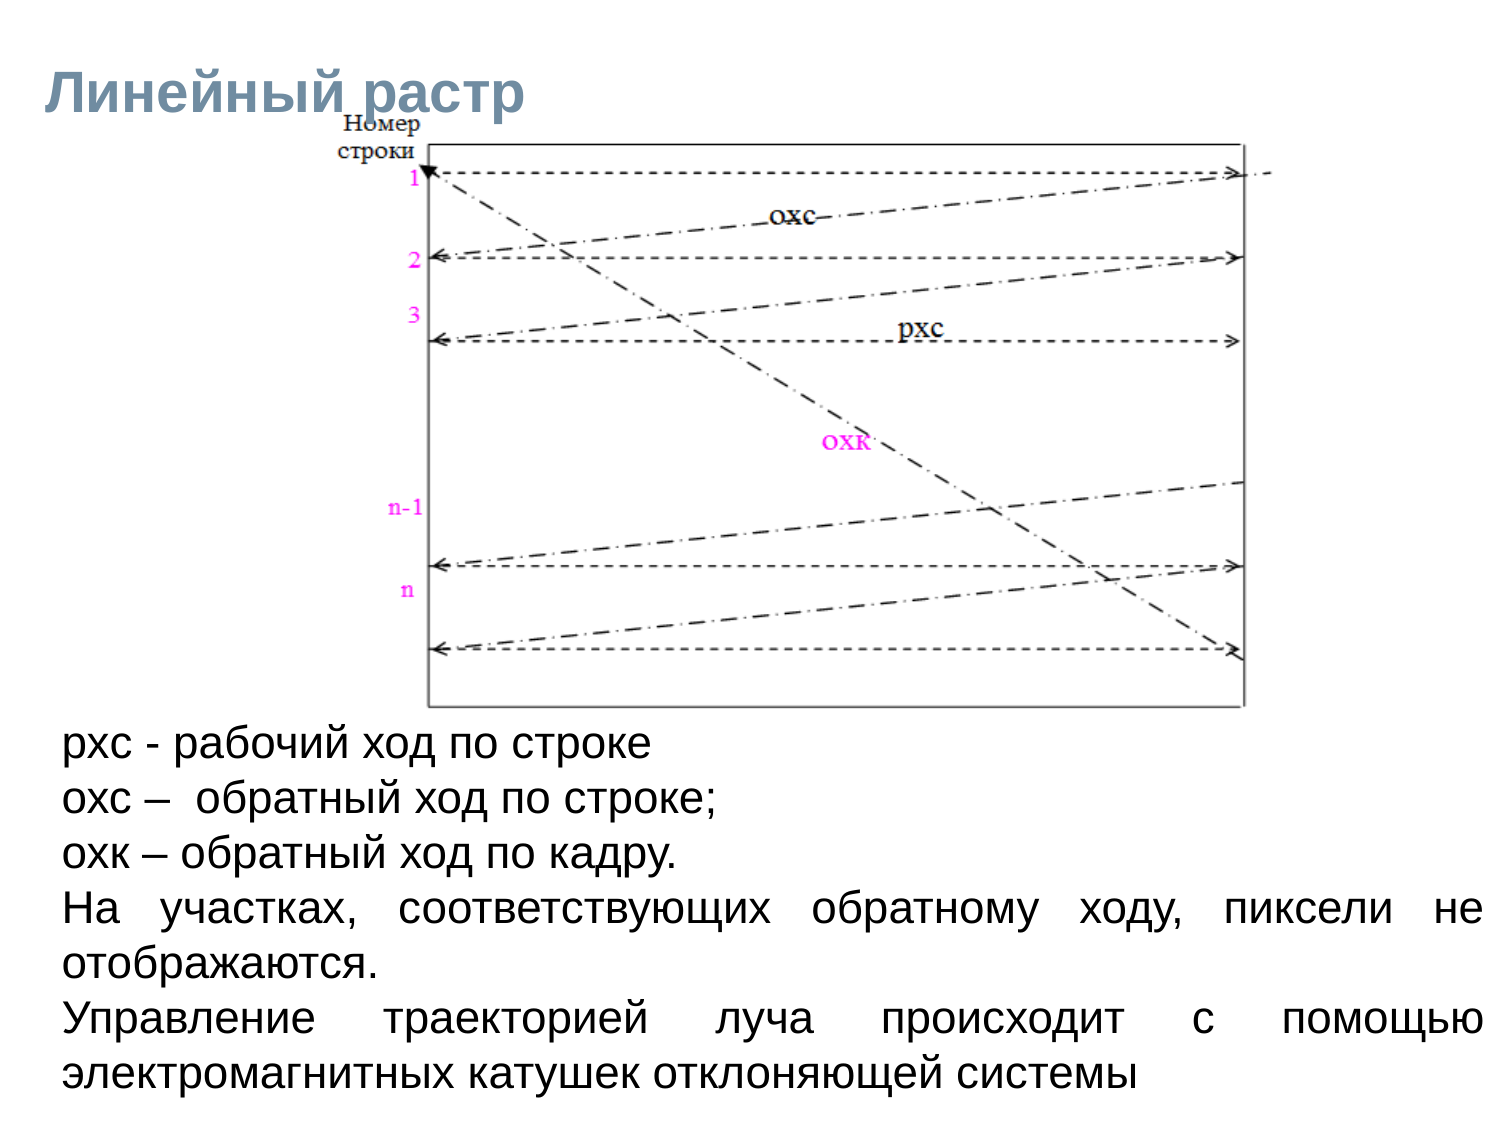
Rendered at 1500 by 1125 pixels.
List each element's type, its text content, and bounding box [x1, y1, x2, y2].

text_box рхc - рабочий ход по строке охс – обратный ход по строке; охк – обратный ход по кадру. На участках, соответствующих обратному ходу, пиксели не отображаются. Управление траекторией луча происходит с помощью электромагнитных катушек отклоняющей системы [46, 705, 1500, 1125]
title Линейный растр [0, 46, 1350, 131]
picture [304, 104, 1301, 727]
